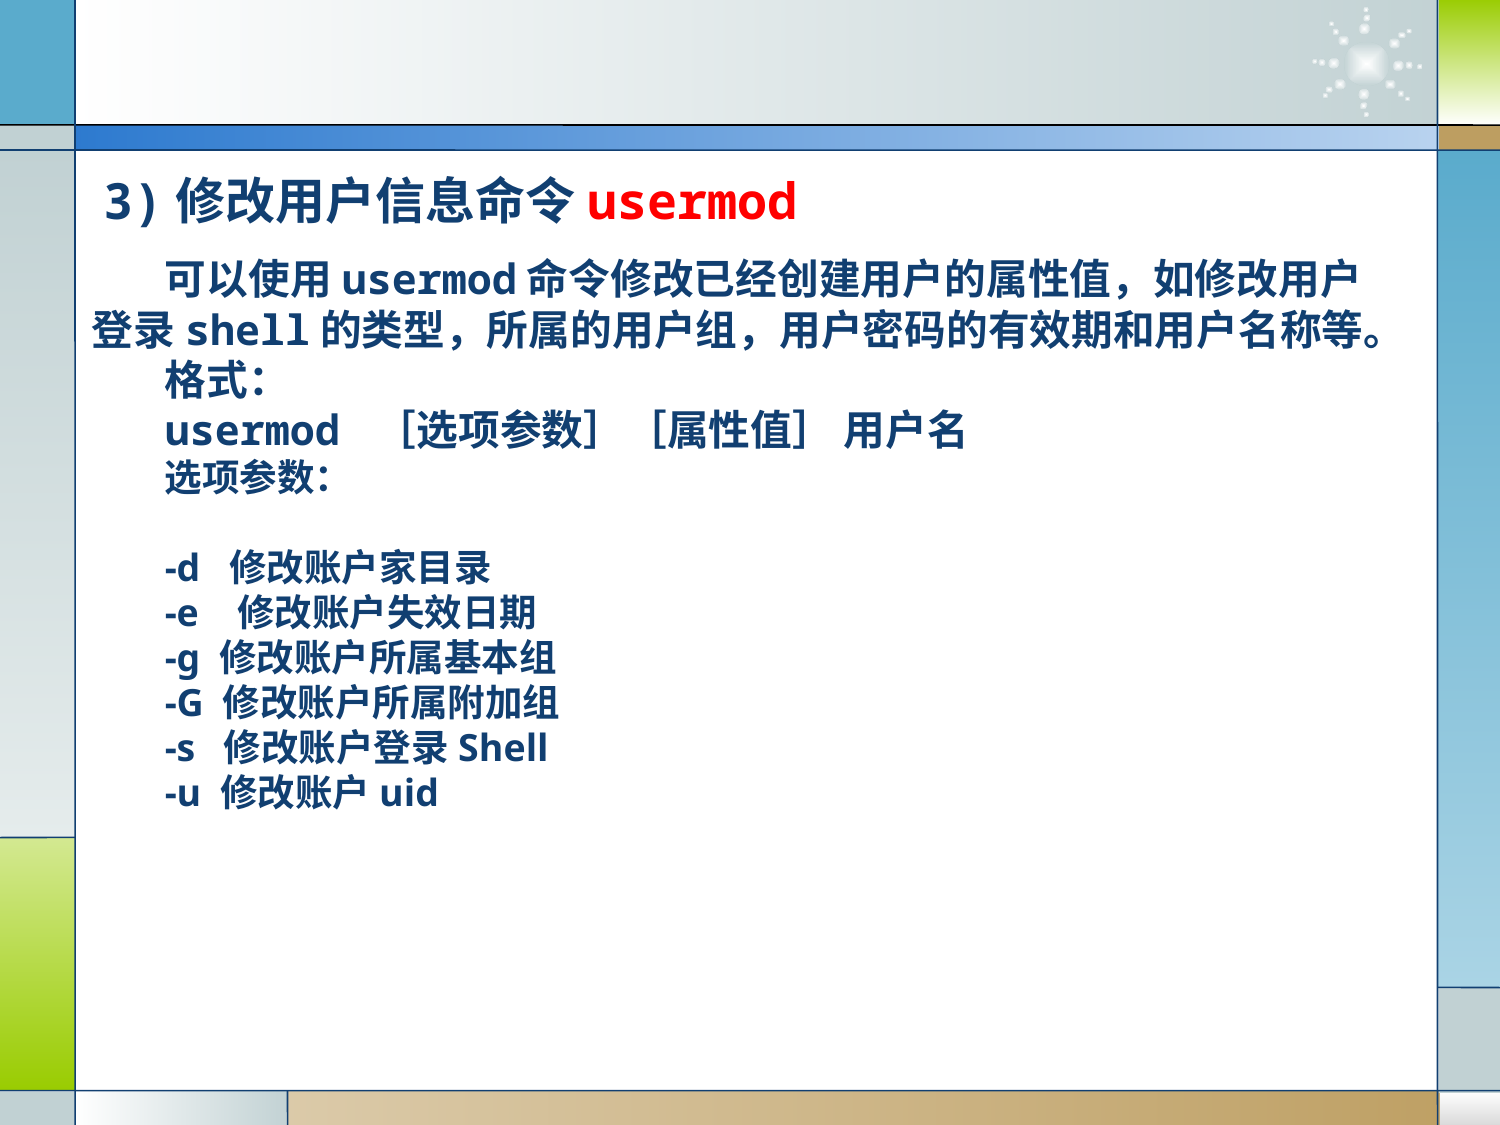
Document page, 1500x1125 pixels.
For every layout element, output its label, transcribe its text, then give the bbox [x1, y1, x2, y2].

title 3)修改用户信息命令usermod [88, 152, 1189, 246]
text_box 可以使用usermod命令修改已经创建用户的属性值，如修改用户登录shell的类型，所属的用户组，用户密码的有效期和用户名称等。 格式： usermod ［选项参数］［属性值］ 用户名 选项参数： -d 修改账户家目录 -e 修改账户失效日期 -g 修改账户所属基本组 -G 修改账户所属附加组 -s 修改账户登录Shell -u 修改账户uid [76, 246, 1401, 866]
